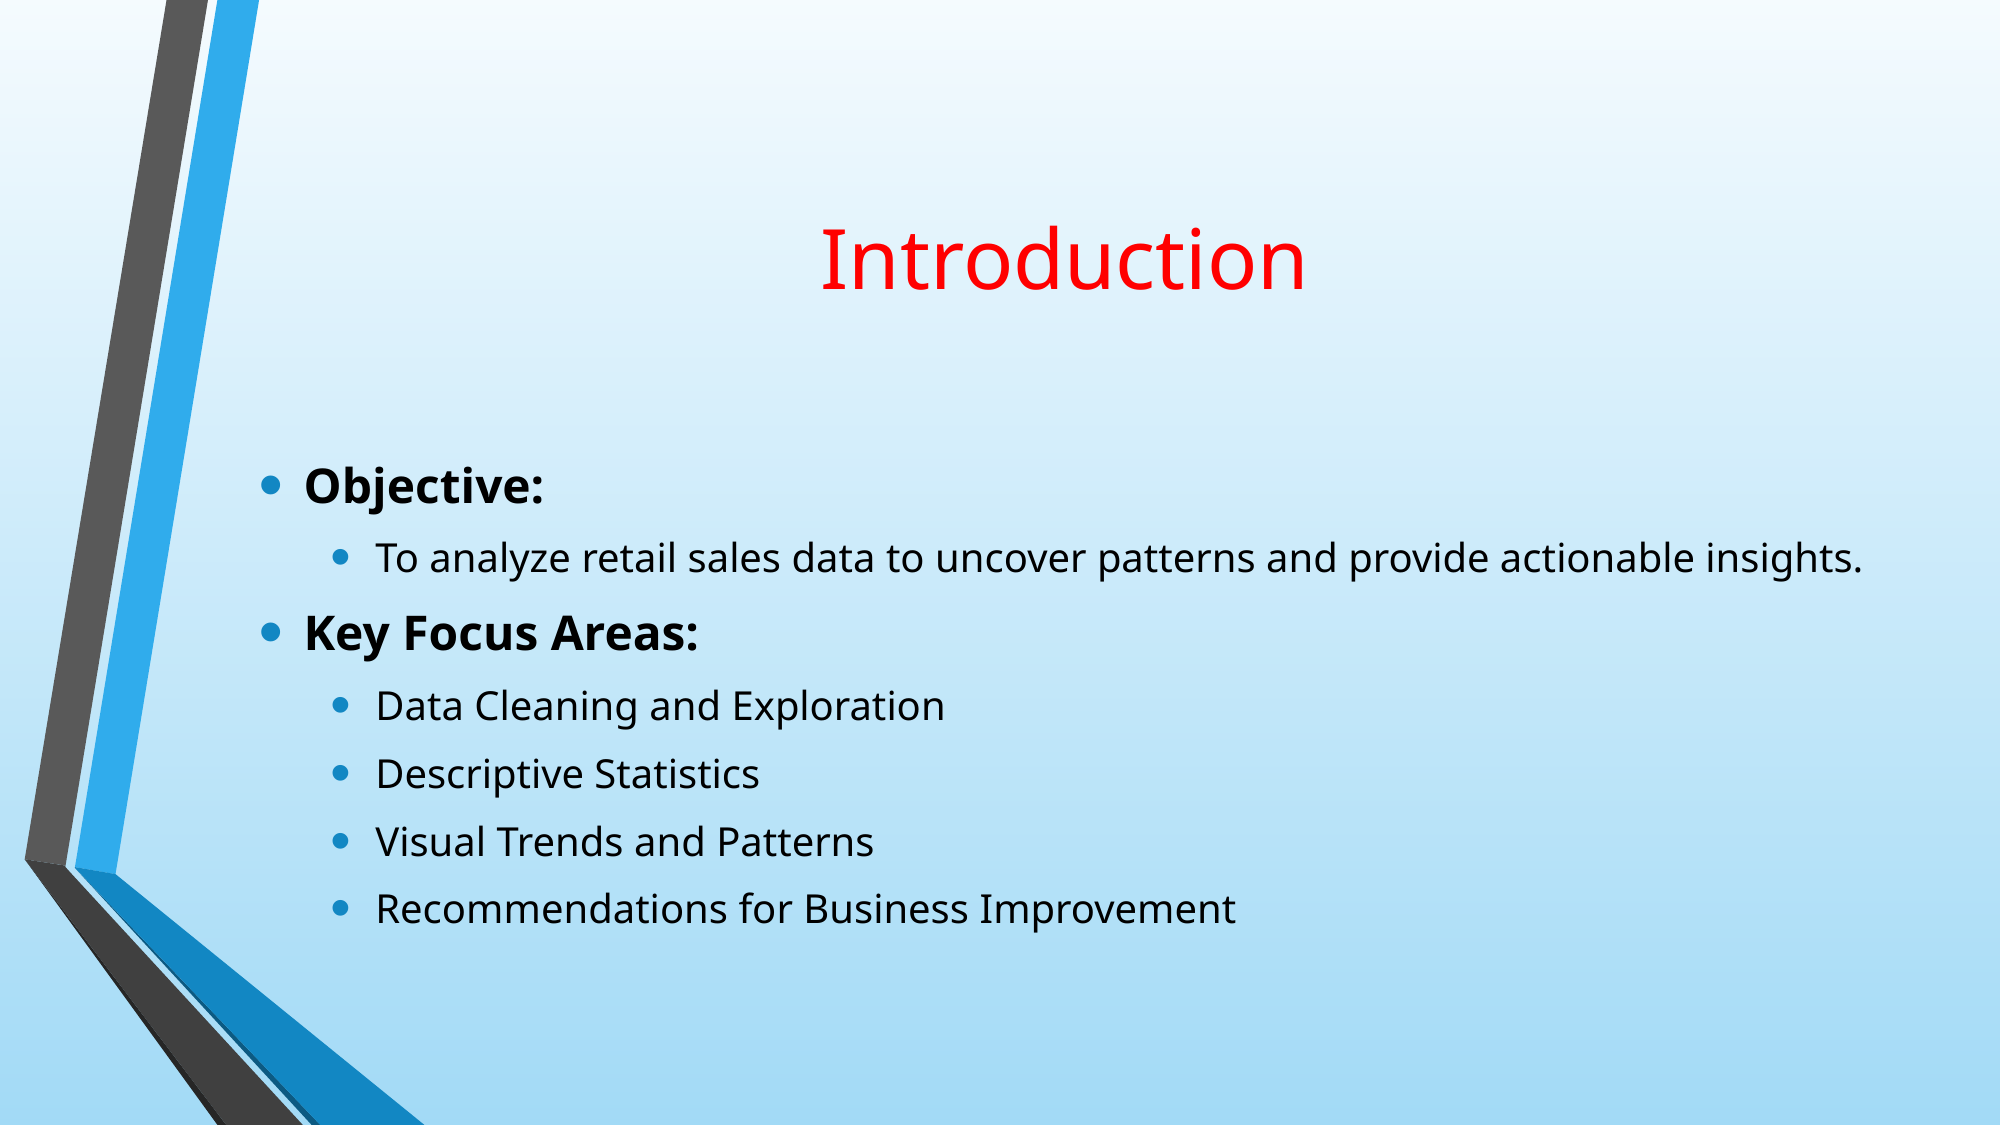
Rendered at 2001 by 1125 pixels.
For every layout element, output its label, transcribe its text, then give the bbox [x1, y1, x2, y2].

title Introduction [243, 112, 1887, 400]
list Objective: To analyze retail sales data to uncover patterns and provide actionable insights. Key Focus Areas: Data Cleaning and Exploration Descriptive Statistics Visual Trends and Patterns Recommendations for Business Improvement [243, 437, 1887, 950]
